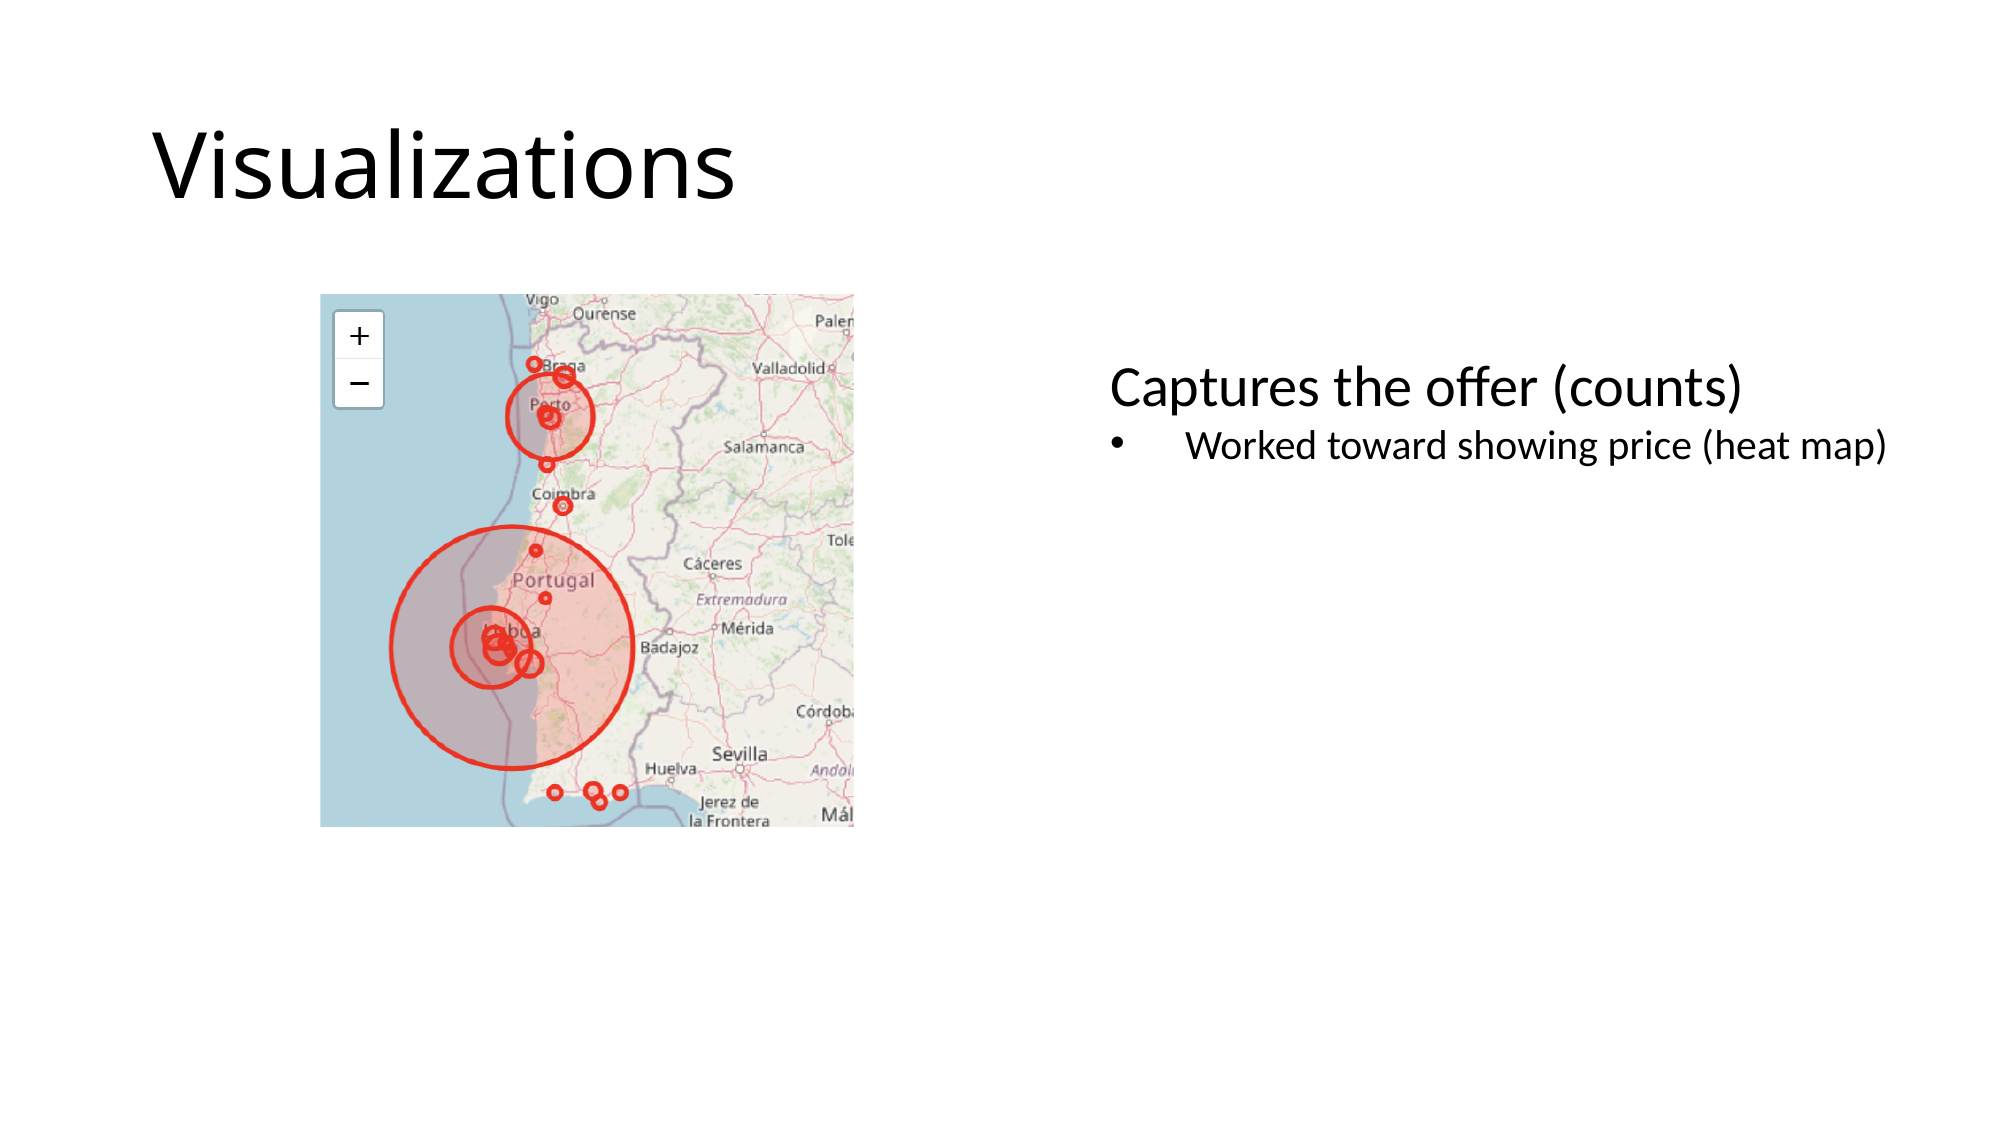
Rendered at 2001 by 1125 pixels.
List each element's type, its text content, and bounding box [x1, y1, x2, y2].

text_box Captures the offer (counts) Worked toward showing price (heat map) [1095, 340, 1915, 520]
title Visualizations [137, 59, 1863, 278]
picture [320, 294, 854, 827]
